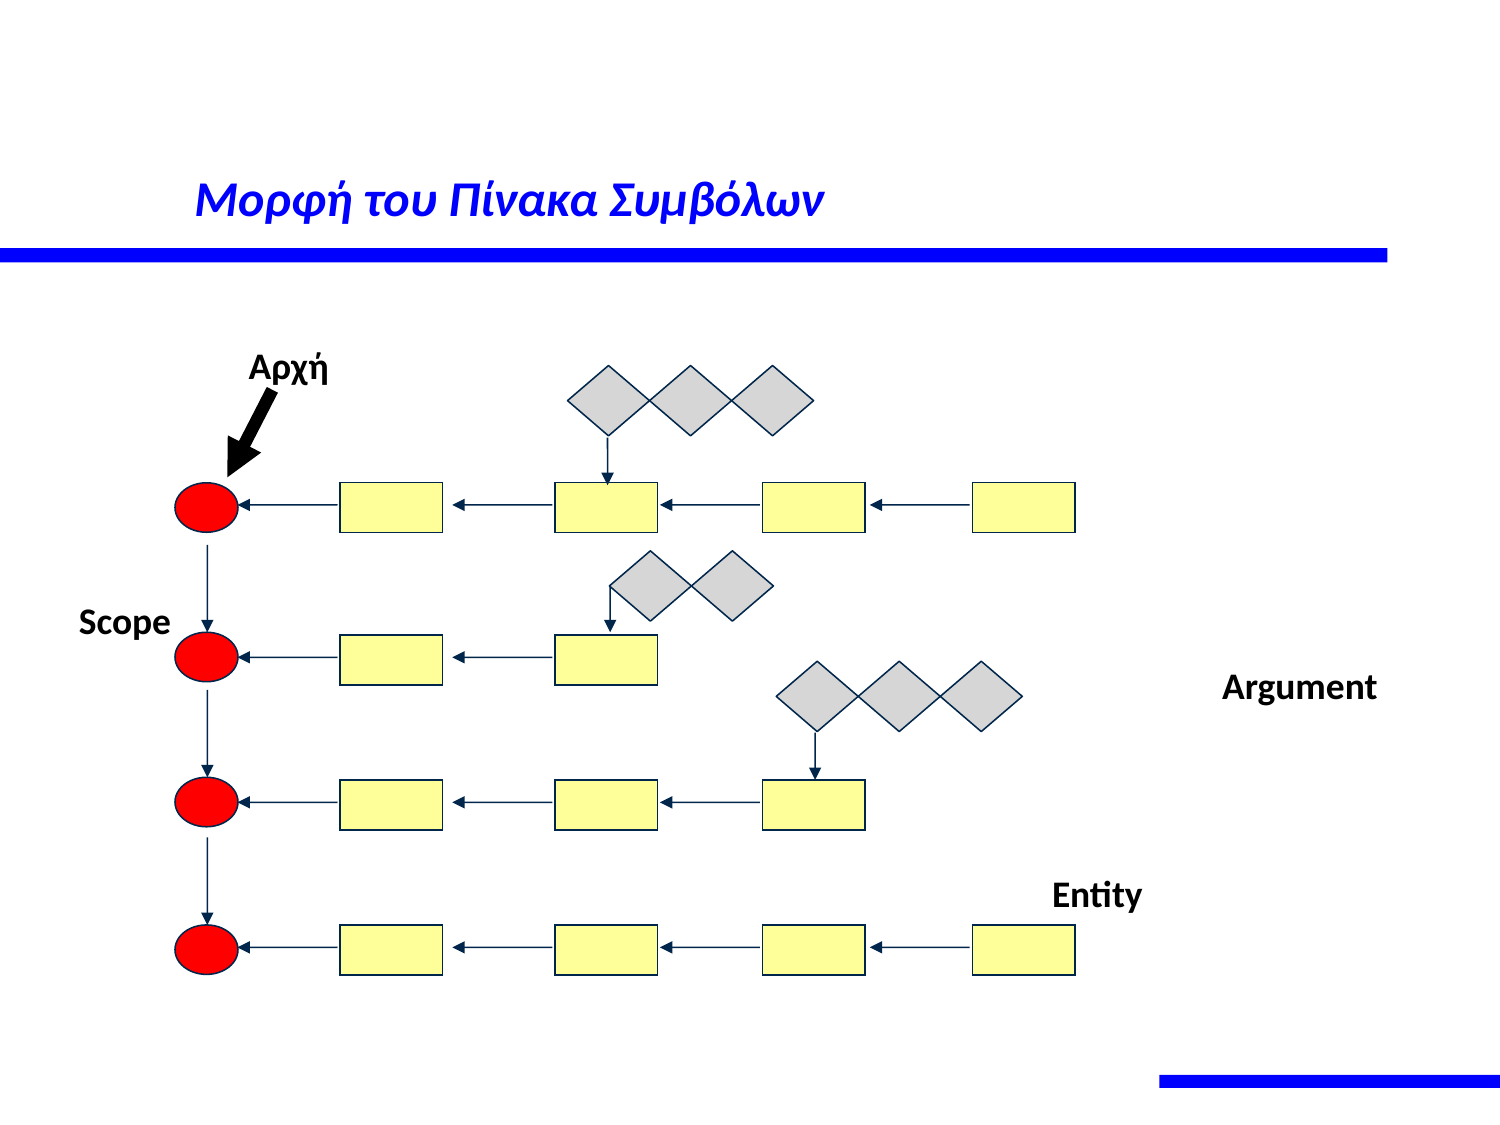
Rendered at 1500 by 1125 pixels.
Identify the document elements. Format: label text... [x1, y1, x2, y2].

text_box [659, 498, 760, 512]
text_box [762, 779, 866, 830]
text_box [972, 924, 1075, 975]
text_box [659, 796, 760, 809]
text_box [808, 732, 822, 780]
text_box [201, 837, 214, 925]
text_box [554, 482, 658, 533]
text_box [340, 924, 443, 975]
title Μορφή του Πίνακα Συμβόλων [179, 46, 1455, 235]
text_box [452, 941, 553, 954]
text_box [340, 482, 443, 533]
text_box [174, 482, 238, 533]
text_box [237, 941, 338, 954]
text_box [762, 924, 866, 975]
text_box [869, 941, 970, 954]
text_box Scope [39, 591, 212, 649]
text_box [174, 777, 238, 827]
text_box [340, 779, 443, 830]
text_box [731, 365, 814, 436]
text_box [237, 498, 338, 512]
text_box [174, 632, 238, 682]
text_box [201, 689, 214, 778]
text_box [603, 587, 617, 633]
text_box [554, 779, 658, 830]
text_box [452, 651, 553, 664]
text_box [452, 498, 553, 512]
text_box [340, 634, 443, 685]
text_box [237, 651, 338, 664]
text_box [174, 924, 238, 975]
text_box Entity [1011, 863, 1184, 921]
text_box [649, 365, 732, 436]
text_box [601, 437, 614, 486]
text_box [858, 661, 940, 732]
text_box [227, 394, 271, 478]
text_box [869, 498, 970, 512]
text_box [659, 941, 760, 954]
text_box [972, 482, 1075, 533]
text_box [554, 634, 658, 685]
text_box Αρχή [202, 336, 375, 394]
text_box [776, 661, 858, 732]
text_box [691, 550, 774, 622]
text_box [609, 550, 691, 622]
text_box [237, 796, 338, 809]
text_box [554, 924, 658, 975]
text_box [940, 661, 1023, 732]
text_box [567, 365, 649, 436]
text_box [762, 482, 866, 533]
text_box [452, 796, 553, 809]
text_box Argument [1213, 656, 1387, 714]
